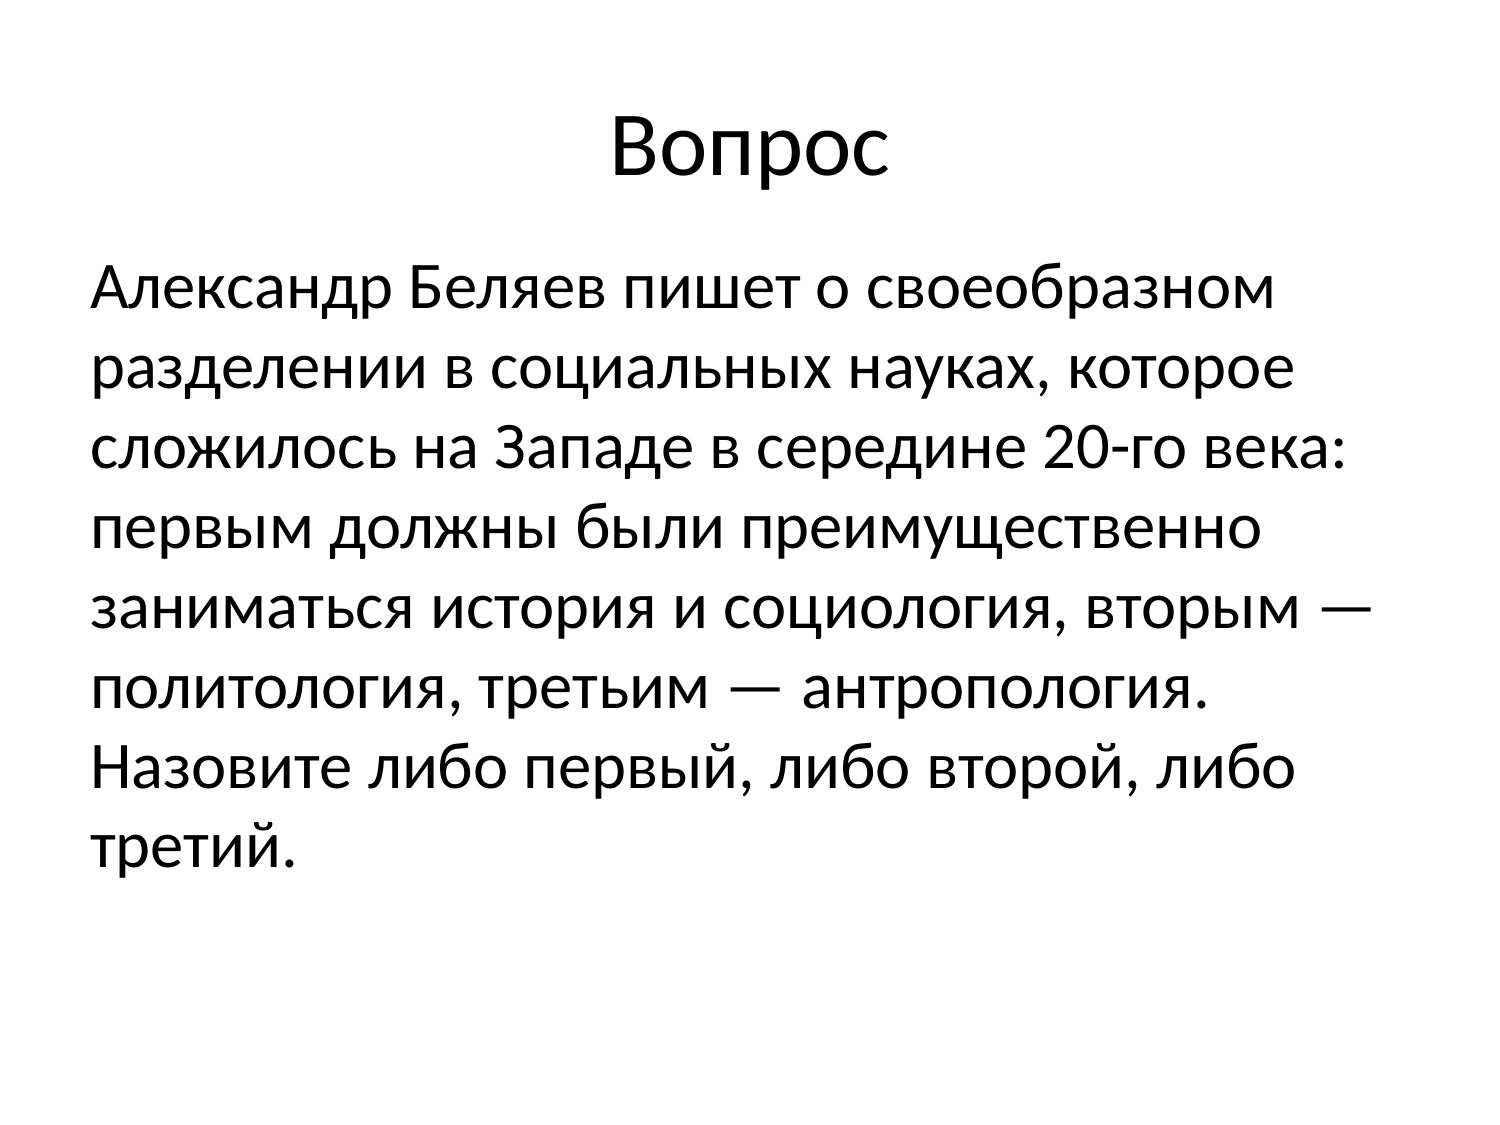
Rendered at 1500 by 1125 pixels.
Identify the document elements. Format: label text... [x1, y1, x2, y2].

list Александр Беляев пишет о своеобразном разделении в социальных науках, которое сложилось на Западе в середине 20-го века: первым должны были преимущественно заниматься история и социология, вторым — политология, третьим — антропология. Назовите либо первый, либо второй, либо третий. [75, 234, 1425, 1024]
title Вопрос [75, 45, 1425, 233]
